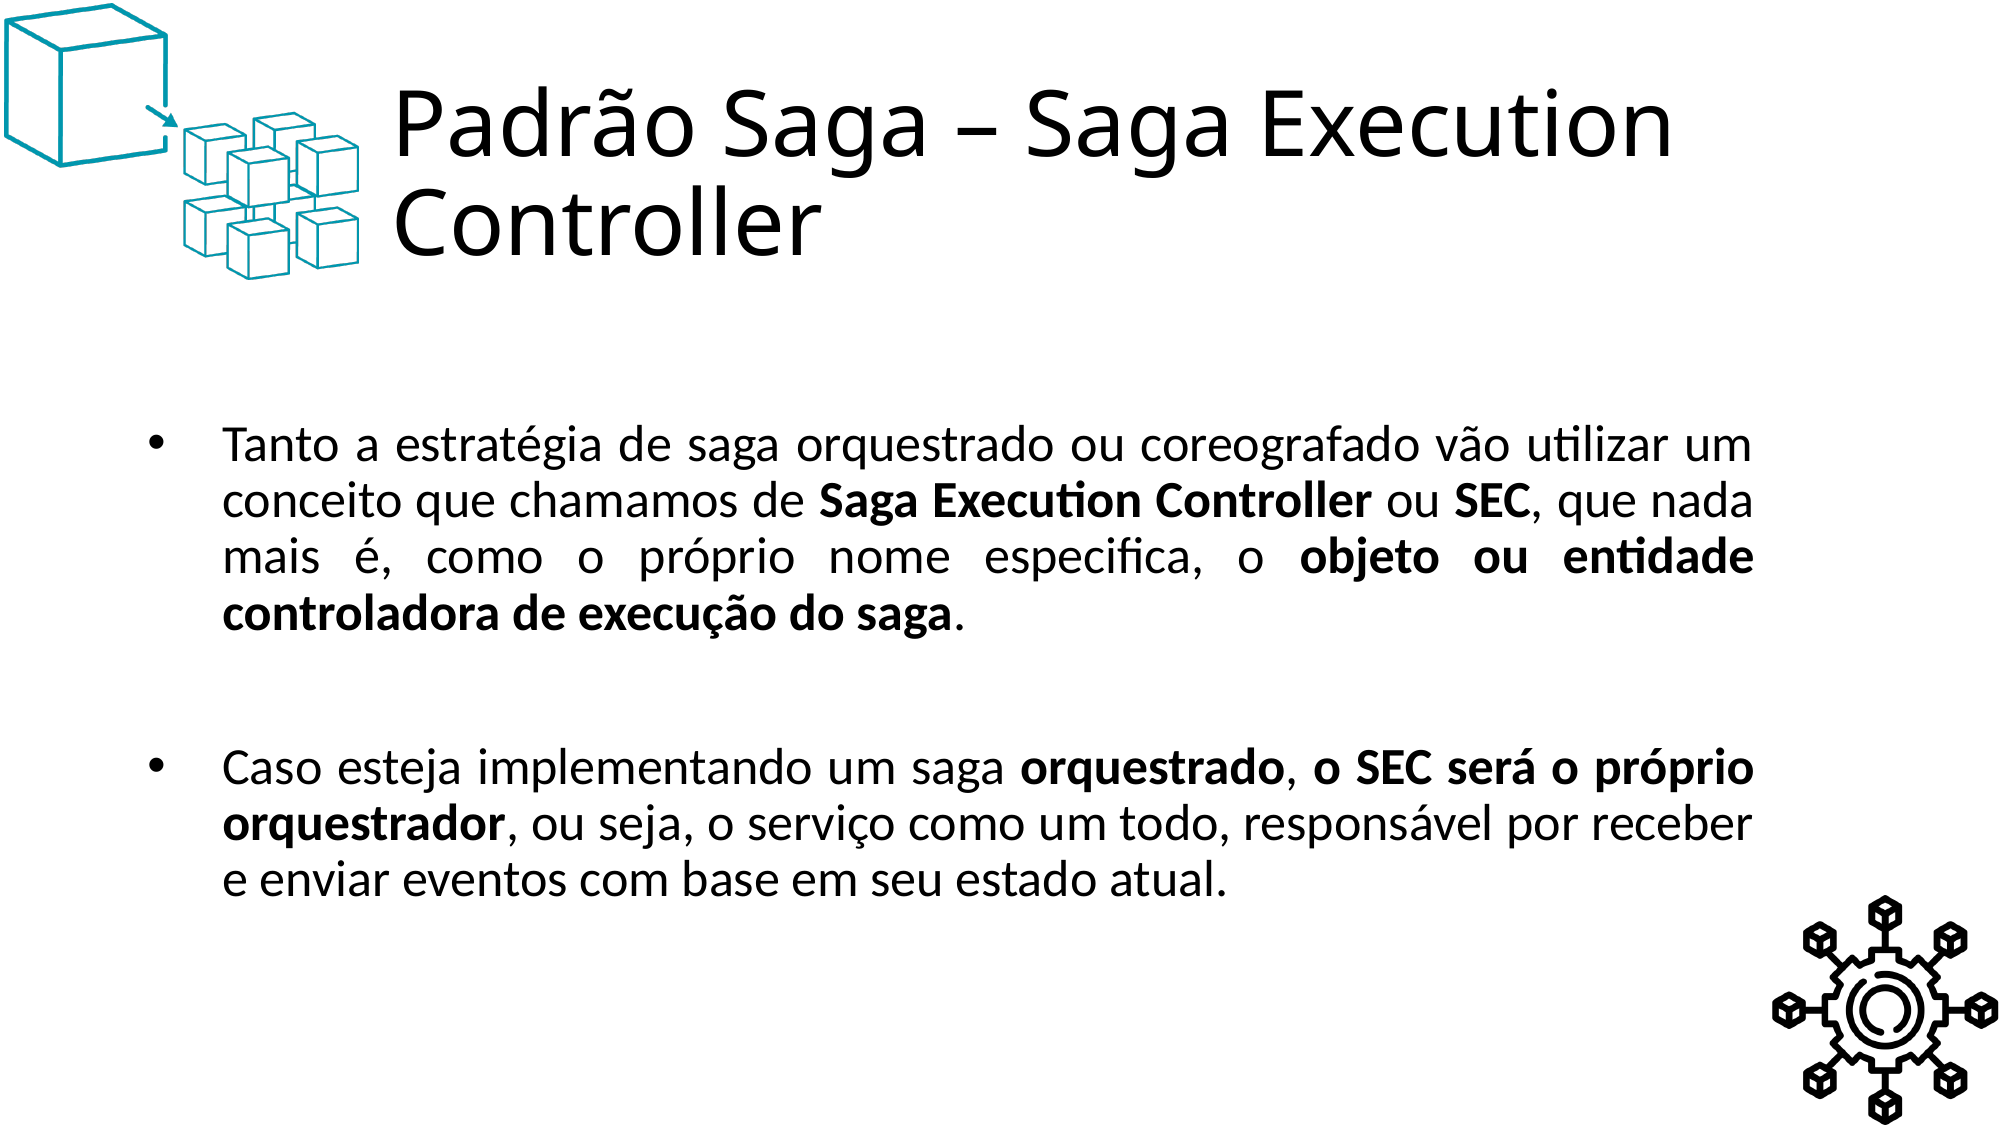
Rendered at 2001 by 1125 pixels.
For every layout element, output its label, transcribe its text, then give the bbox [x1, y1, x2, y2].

picture [3, 3, 359, 280]
list Tanto a estratégia de saga orquestrado ou coreografado vão utilizar um conceito que chamamos de Saga Execution Controller ou SEC, que nada mais é, como o próprio nome especifica, o objeto ou entidade controladora de execução do saga. Caso esteja implementando um saga orquestrado, o SEC será o próprio orquestrador, ou seja, o serviço como um todo, responsável por receber e enviar eventos com base em seu estado atual. [132, 409, 1771, 958]
picture [1770, 895, 2000, 1125]
text_box Padrão Saga – Saga Execution Controller [376, 44, 1792, 308]
